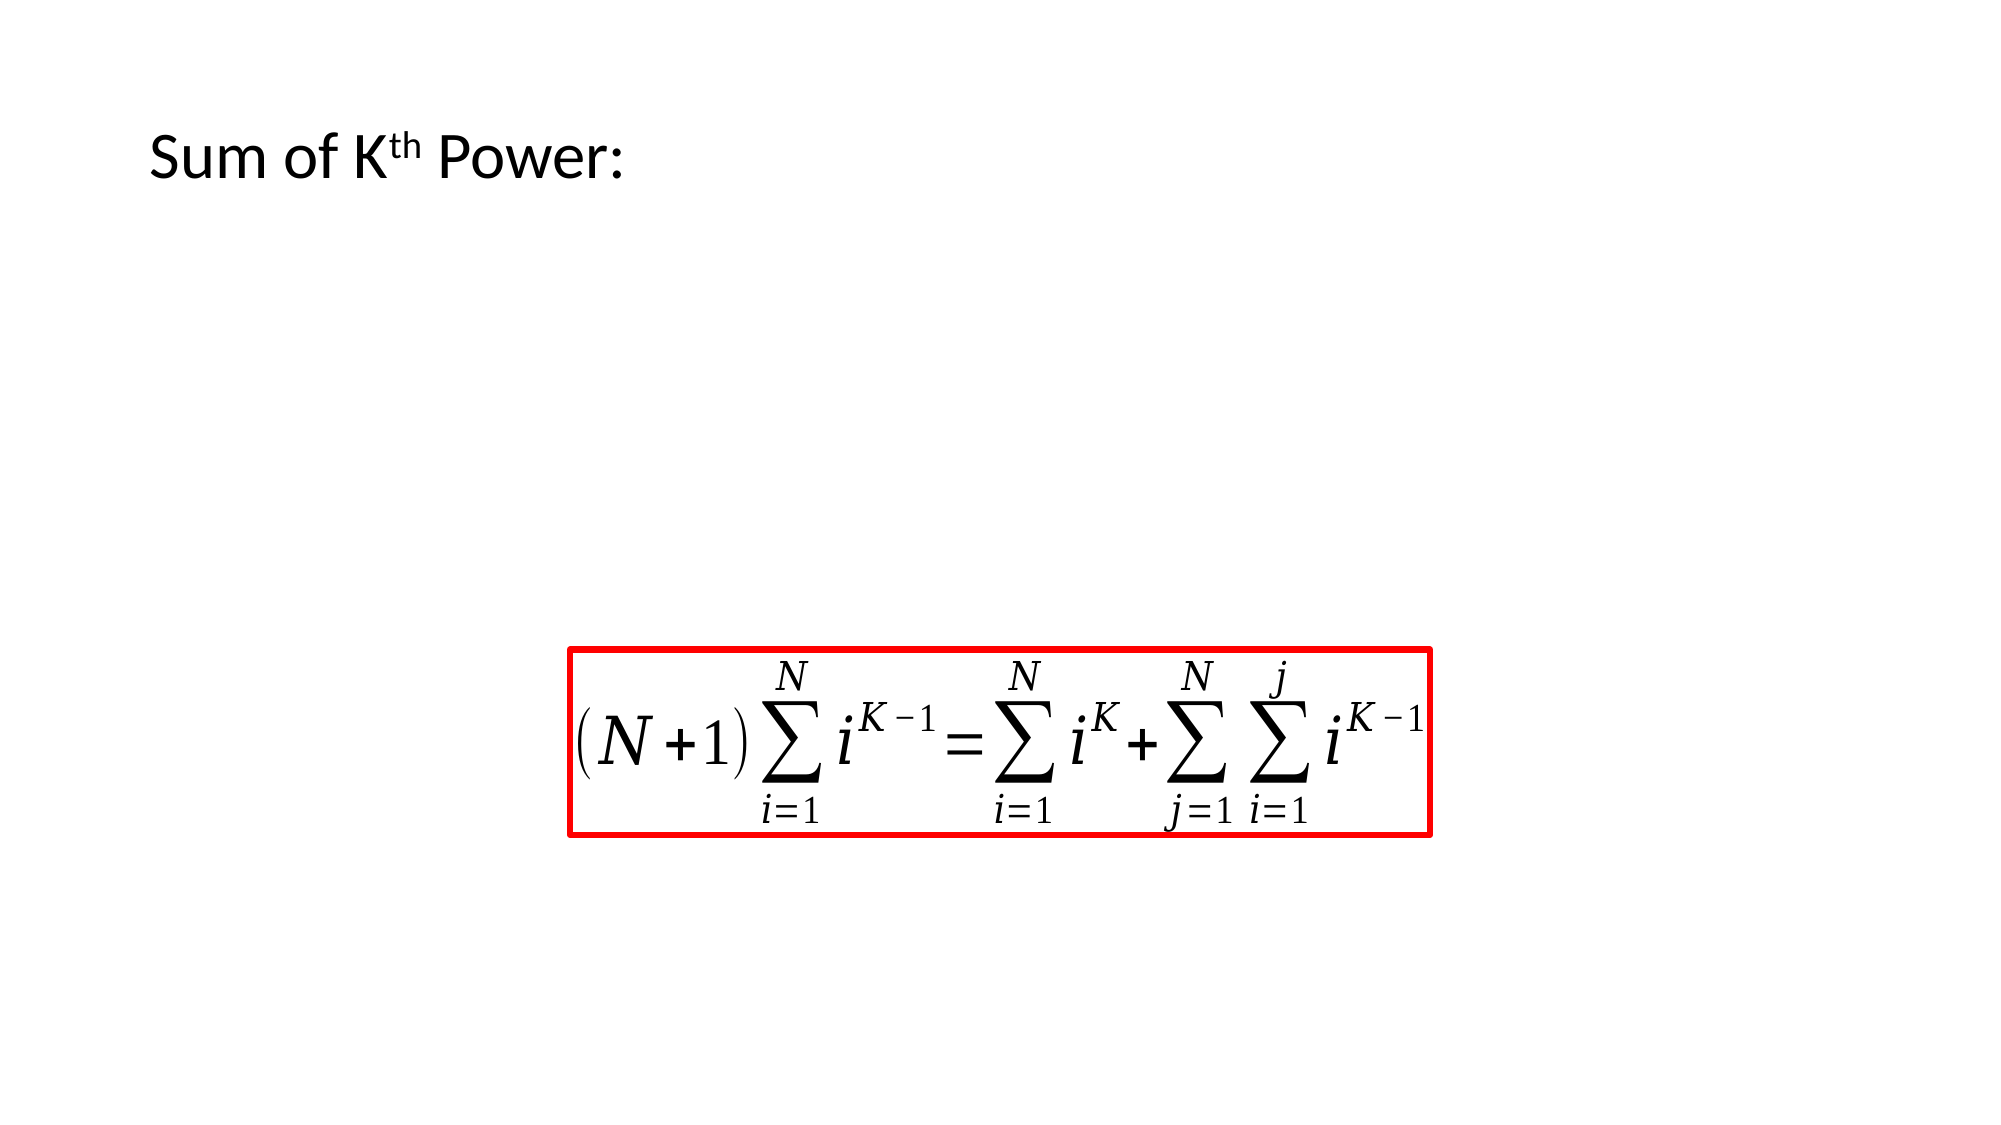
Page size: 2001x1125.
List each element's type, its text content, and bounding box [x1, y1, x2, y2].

text_box Sum of Kth Power: [134, 104, 1485, 200]
